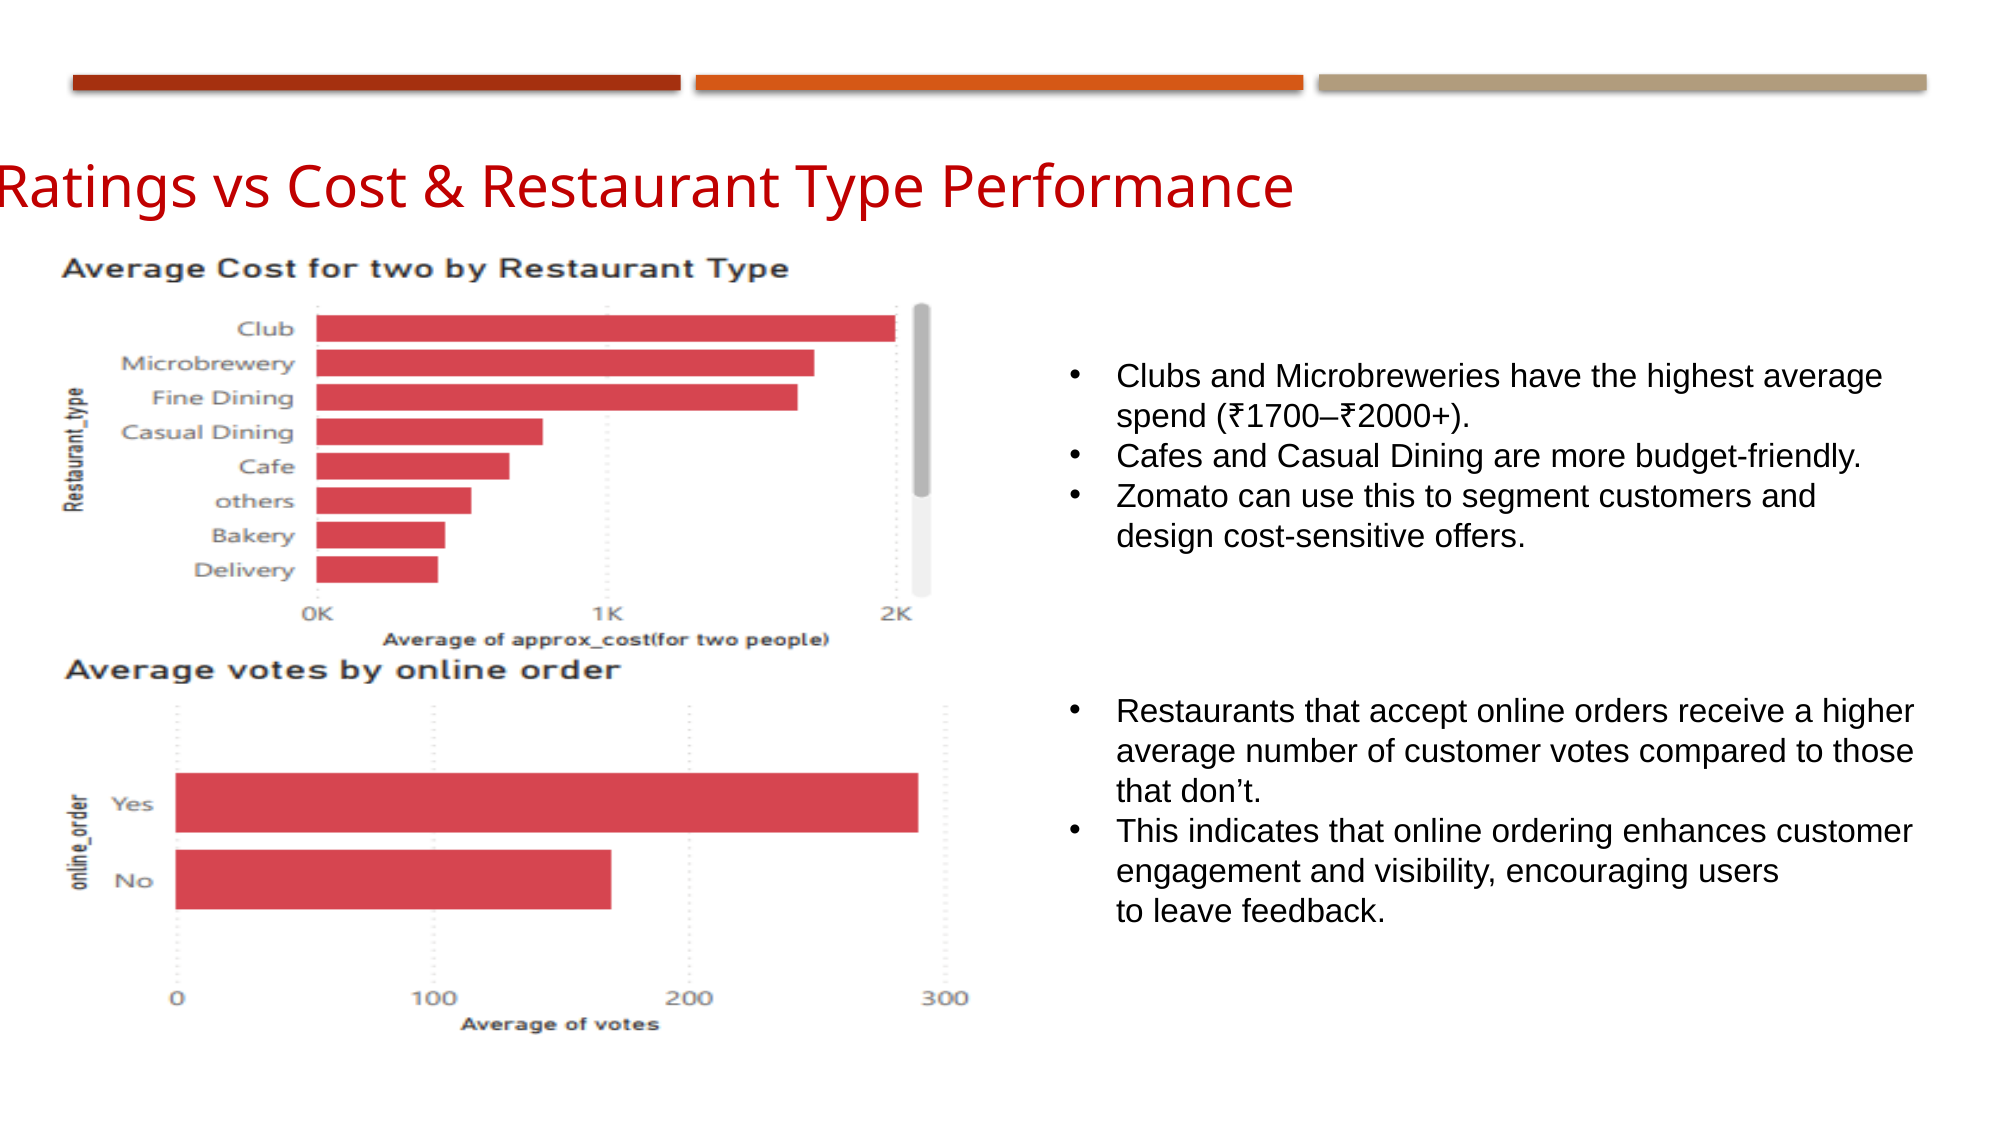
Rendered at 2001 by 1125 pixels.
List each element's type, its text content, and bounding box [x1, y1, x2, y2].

text_box Ratings vs Cost & Restaurant Type Performance [0, 141, 1311, 227]
picture [60, 256, 977, 1047]
text_box Clubs and Microbreweries have the highest average spend (₹1700–₹2000+). Cafes and Casual Dining are more budget-friendly. Zomato can use this to segment customers and design cost-sensitive offers. [1054, 346, 1929, 562]
text_box Restaurants that accept online orders receive a higher average number of customer votes compared to those that don’t. This indicates that online ordering enhances customer engagement and visibility, encouraging users to leave feedback. [1054, 681, 1970, 937]
